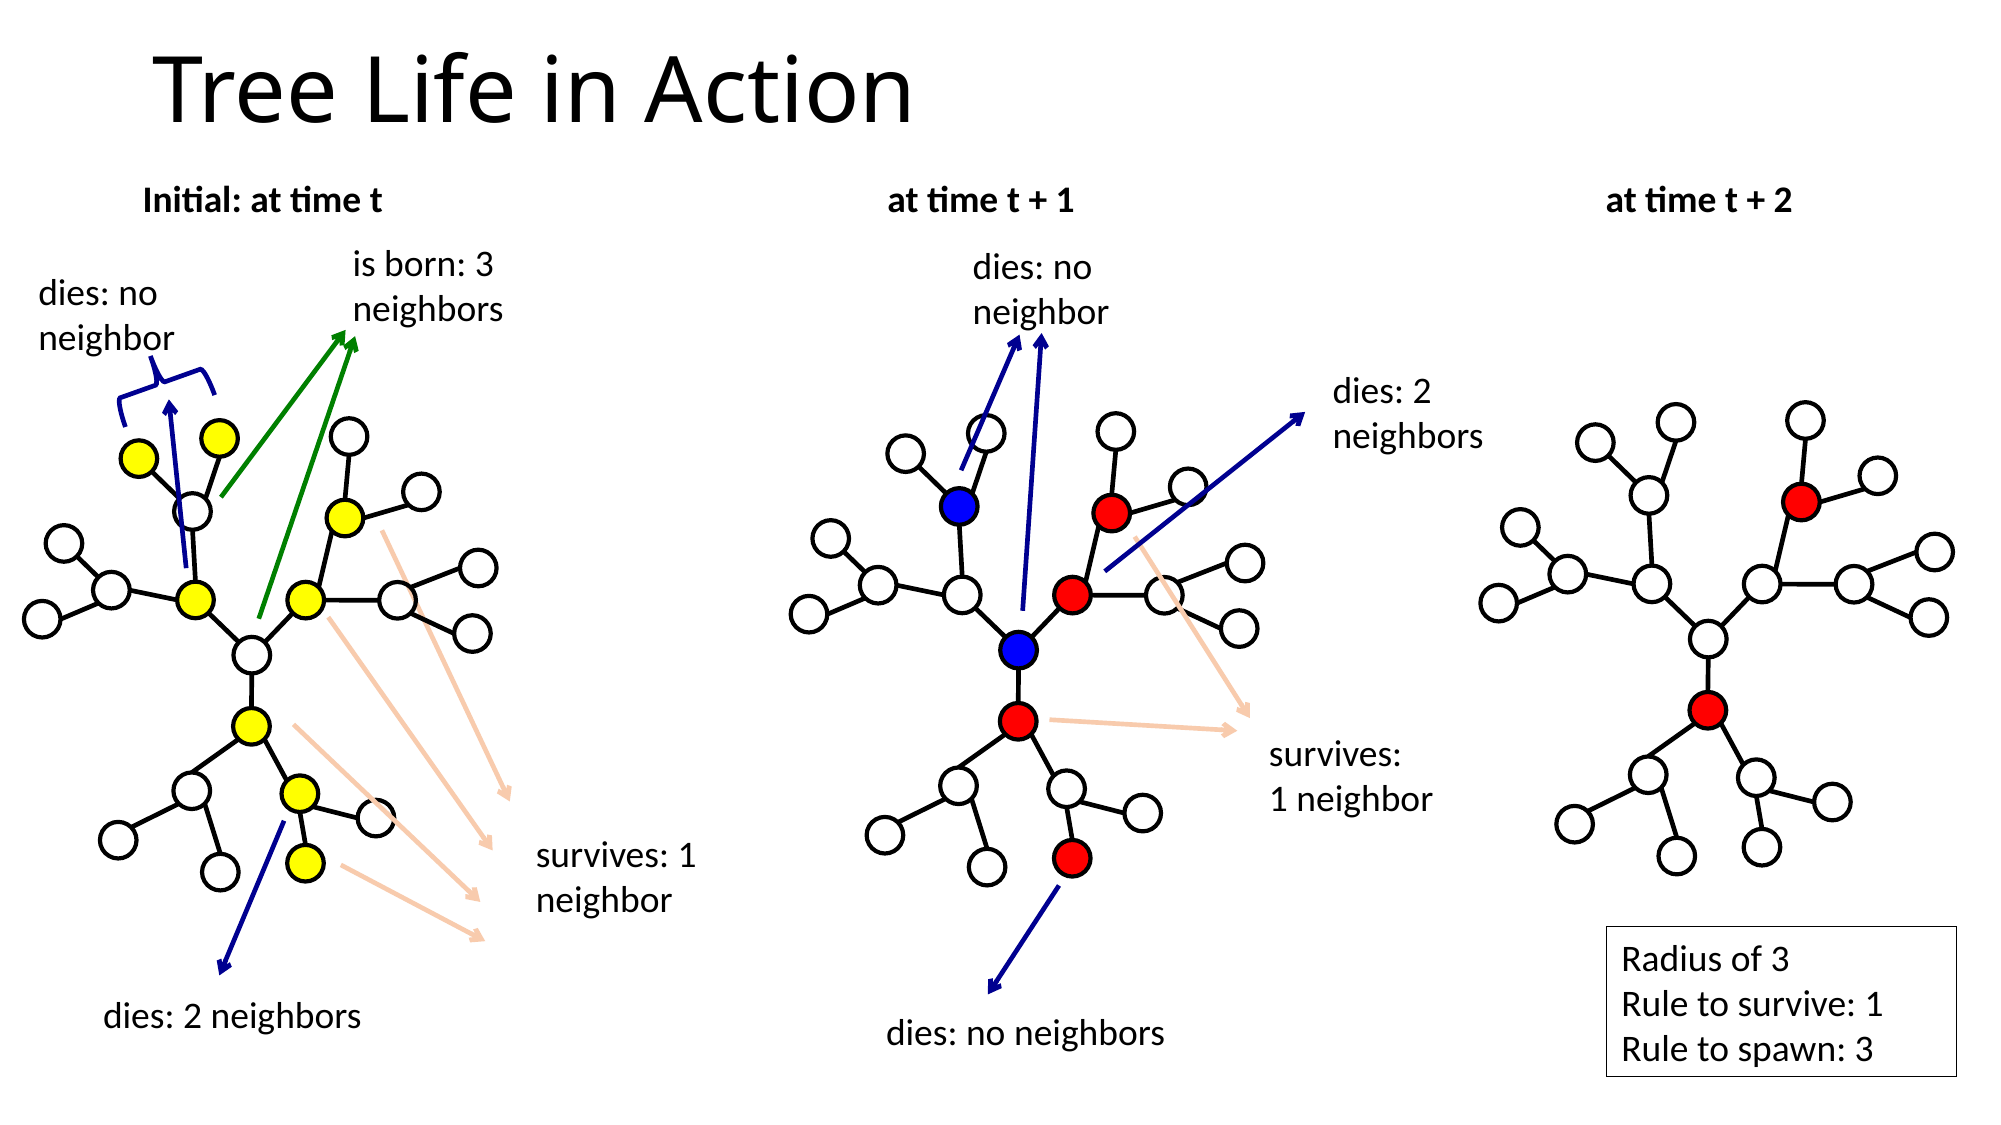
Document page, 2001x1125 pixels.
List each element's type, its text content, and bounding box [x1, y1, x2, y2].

text_box Radius of 3 Rule to survive: 1 Rule to spawn: 3 [1606, 926, 1957, 1077]
text_box at time t + 1 [872, 167, 1140, 227]
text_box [790, 332, 1306, 995]
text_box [23, 329, 510, 976]
text_box dies: no neighbor [957, 235, 1134, 332]
text_box dies: no neighbors [871, 1000, 1181, 1106]
text_box dies: no neighbor [23, 260, 215, 329]
text_box dies: 2 neighbors [88, 983, 378, 1043]
text_box is born: 3 neighbors [337, 231, 528, 337]
text_box Initial: at time t [127, 167, 444, 227]
text_box survives: 1 neighbor [1306, 721, 1449, 826]
text_box survives: 1 neighbor [521, 822, 717, 928]
text_box at time t + 2 [1590, 167, 1812, 227]
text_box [1480, 402, 1954, 875]
text_box dies: 2 neighbors [1317, 358, 1512, 463]
title Tree Life in Action [137, 36, 985, 150]
